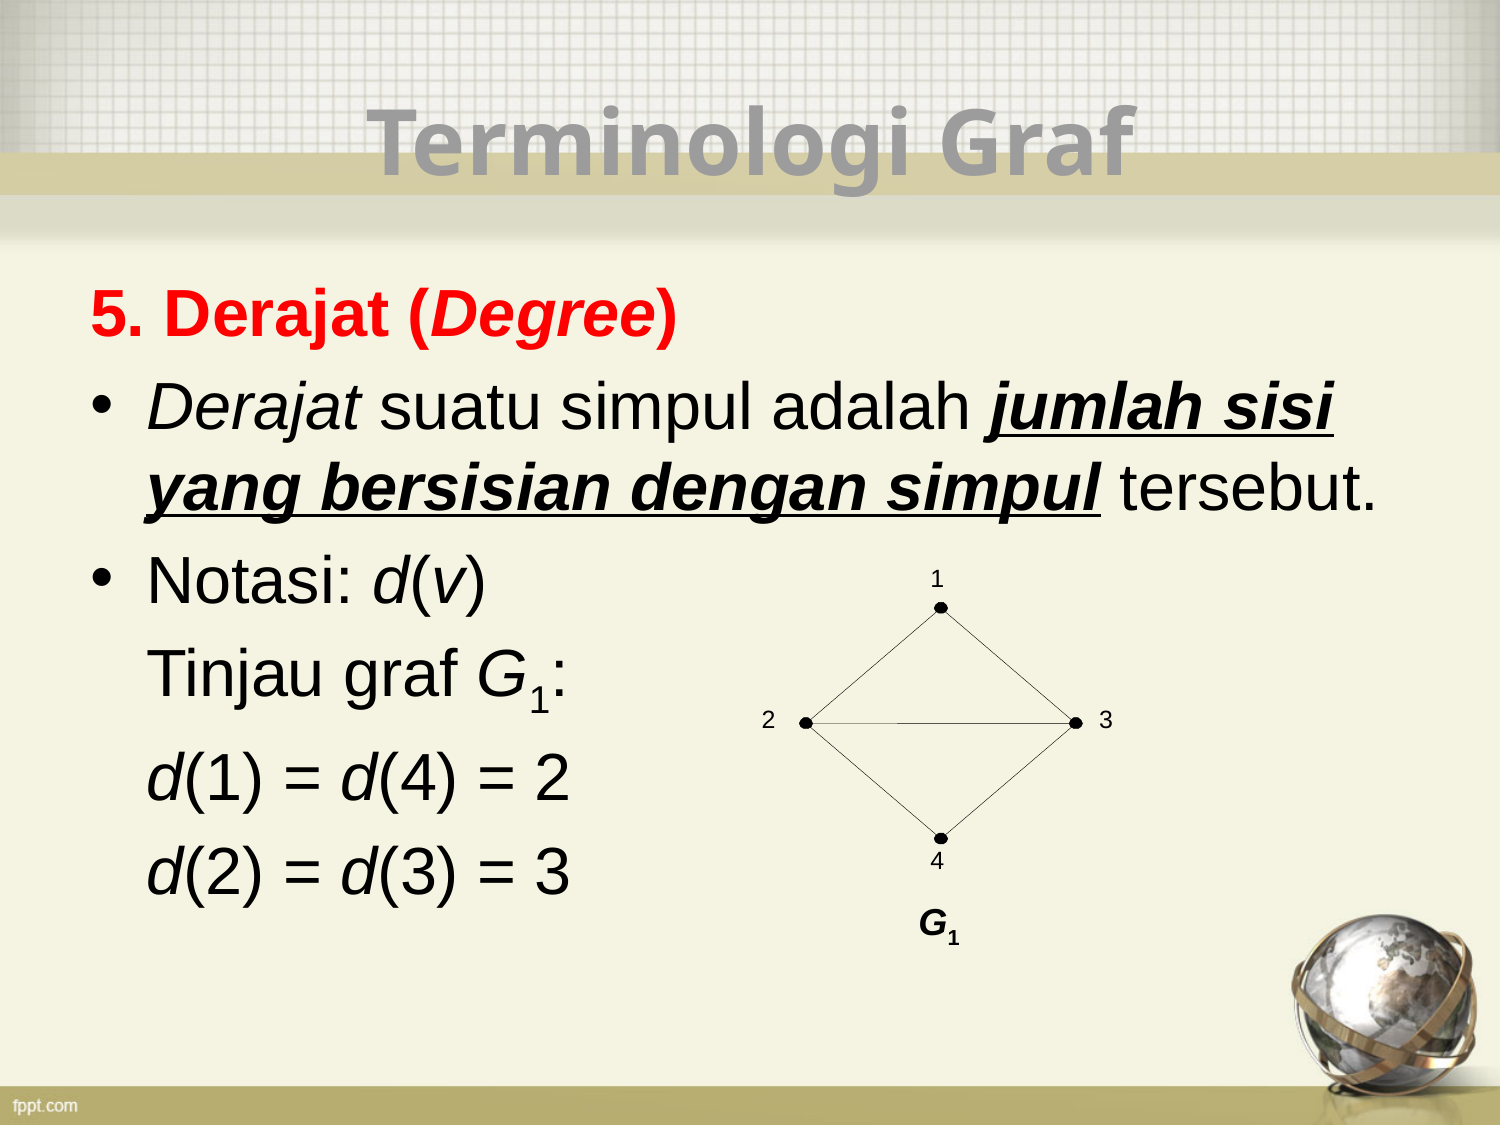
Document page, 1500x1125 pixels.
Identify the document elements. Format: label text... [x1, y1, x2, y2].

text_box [761, 562, 1137, 952]
picture [0, 0, 1500, 1125]
title Terminologi Graf [75, 45, 1425, 233]
list 5. Derajat (Degree) Derajat suatu simpul adalah jumlah sisi yang bersisian dengan simpul tersebut. Notasi: d(v) Tinjau graf G1: d(1) = d(4) = 2 d(2) = d(3) = 3 [75, 262, 1425, 1005]
